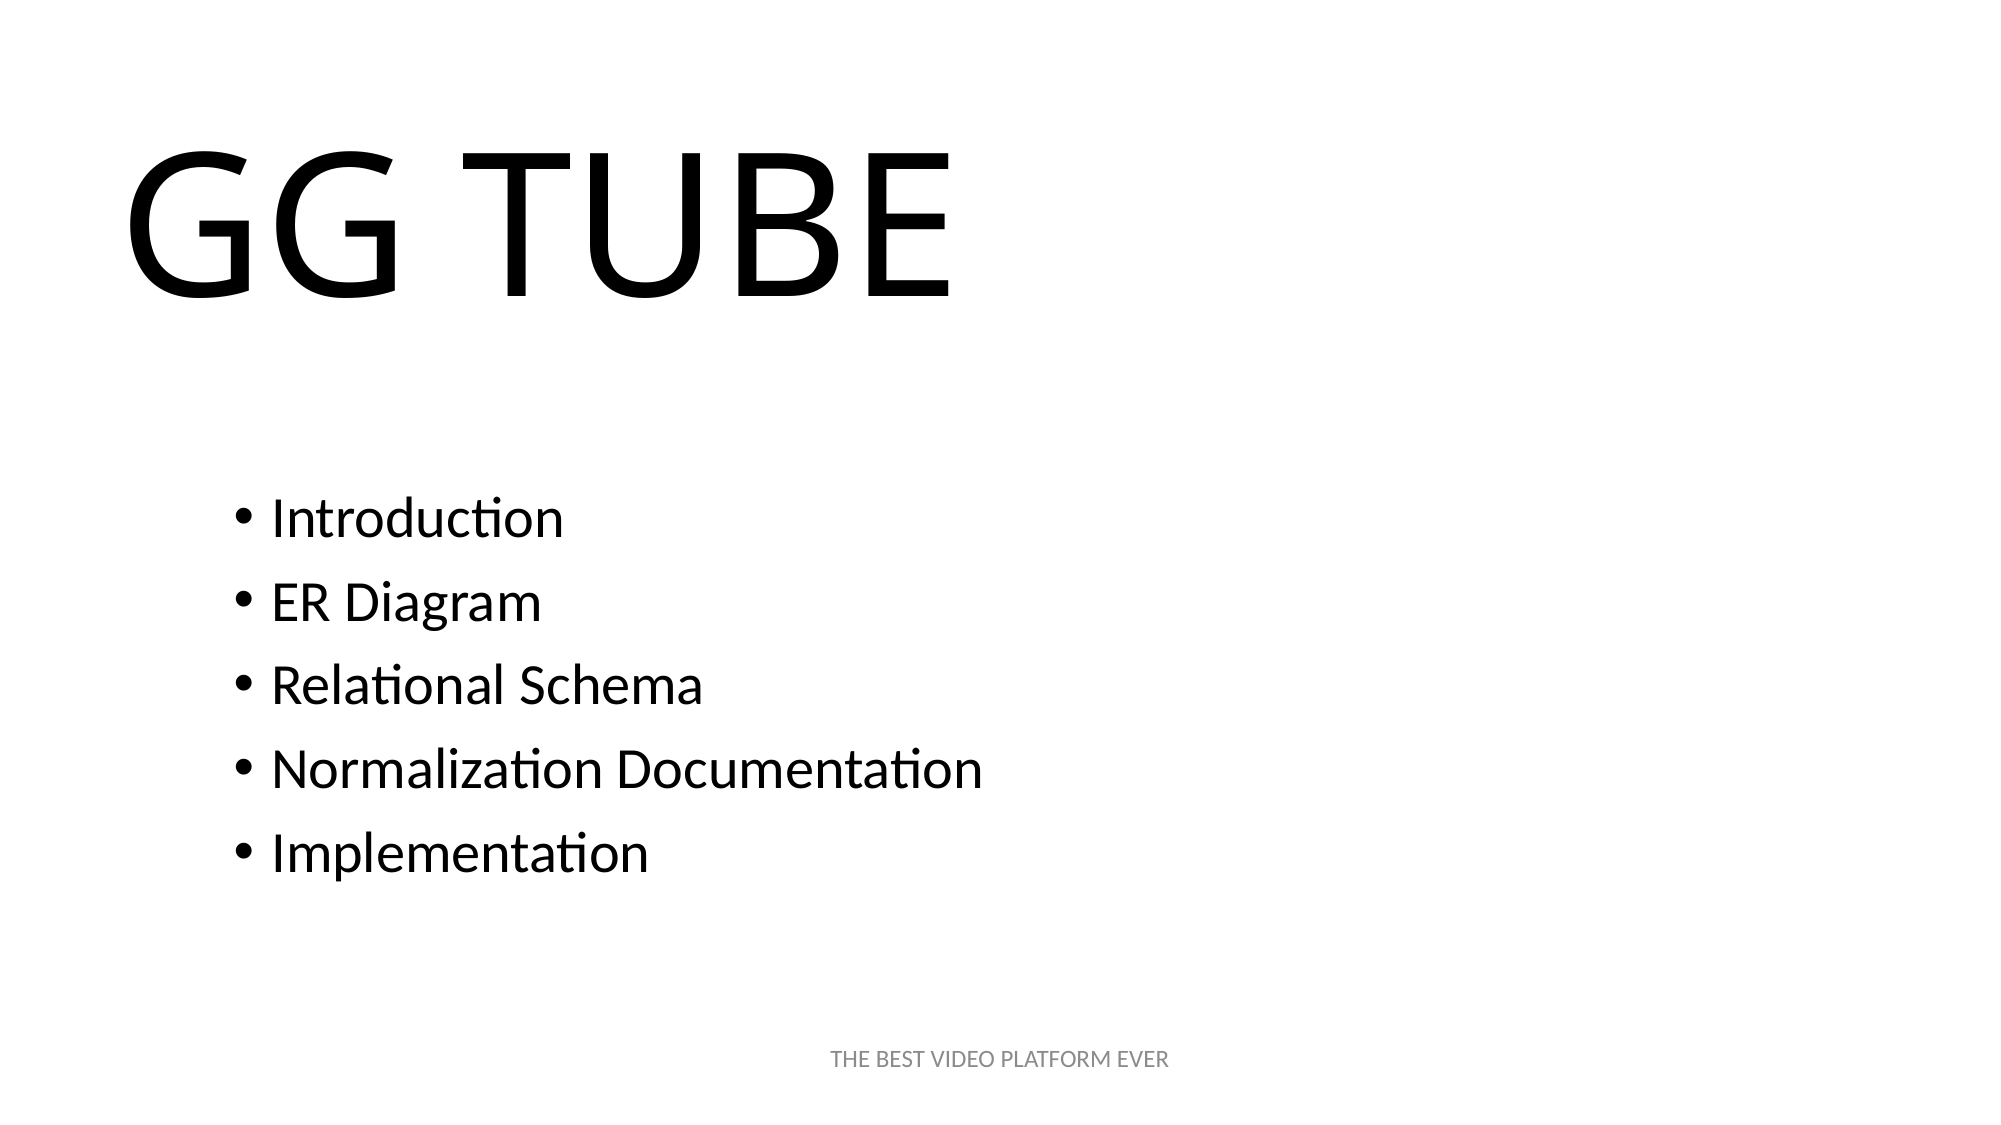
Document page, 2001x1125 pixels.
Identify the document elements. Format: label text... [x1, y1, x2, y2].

title GG TUBE [0, 67, 1086, 397]
footer THE BEST VIDEO PLATFORM EVER [796, 1027, 1204, 1088]
list Introduction ER Diagram Relational Schema Normalization Documentation Implementation [218, 479, 1125, 893]
